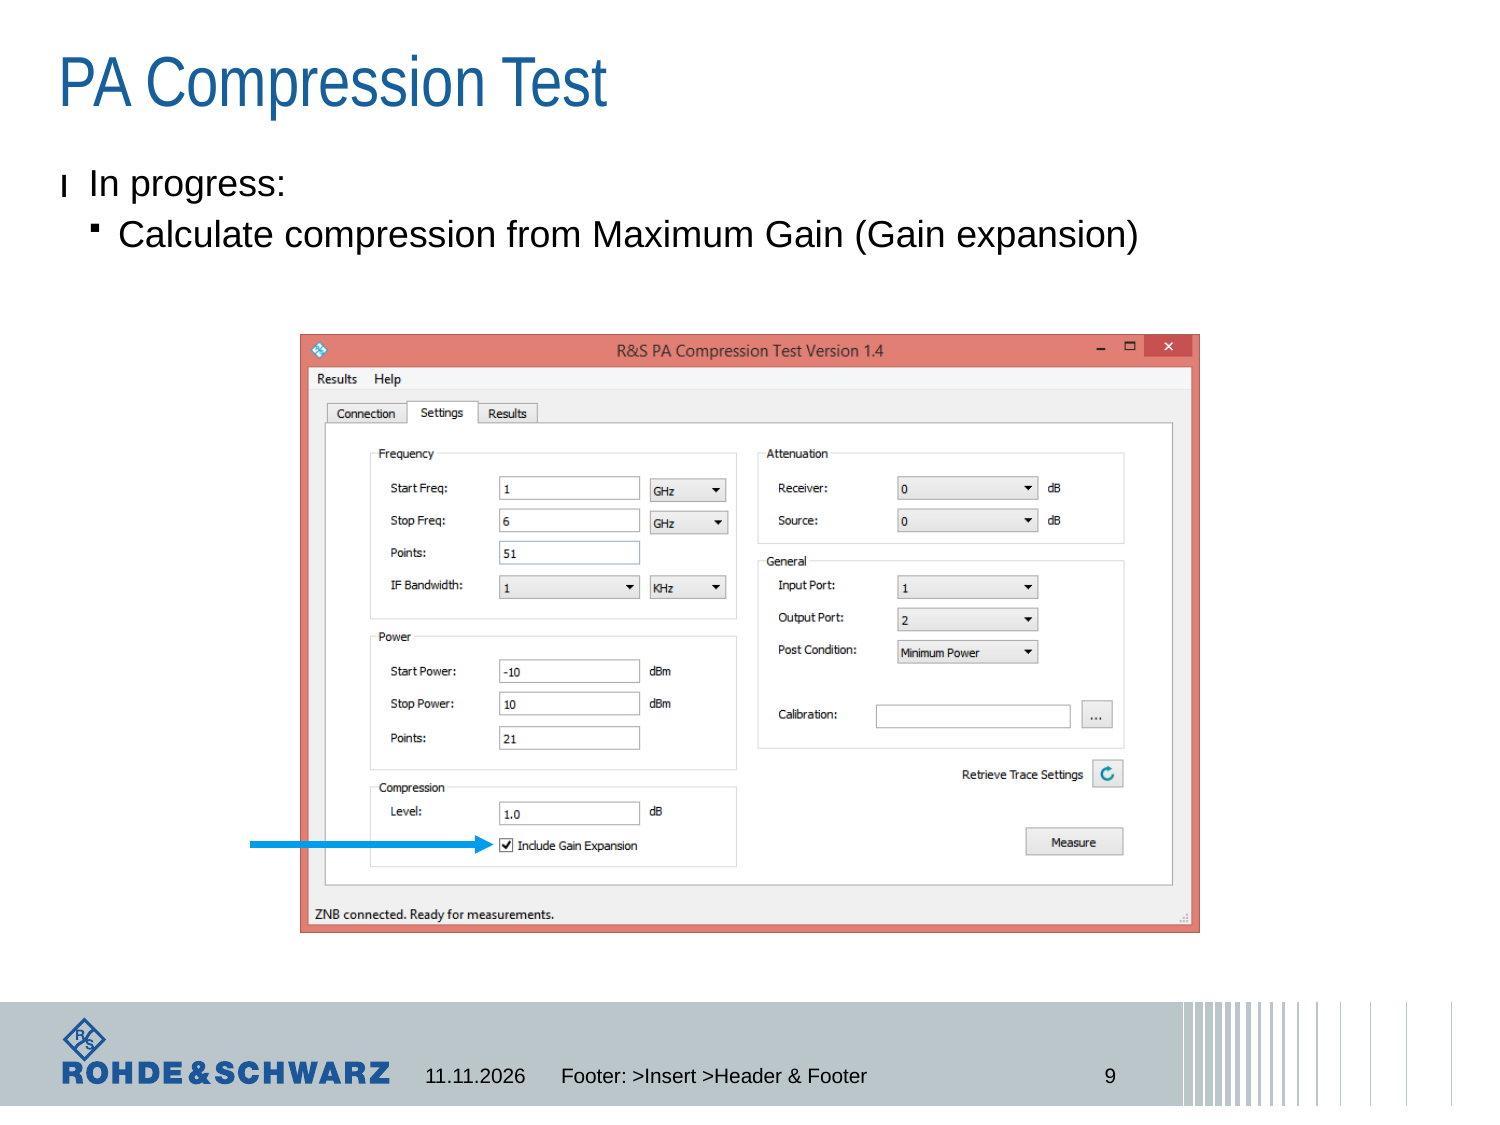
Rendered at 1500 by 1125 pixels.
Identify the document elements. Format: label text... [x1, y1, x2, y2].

list In progress: Calculate compression from Maximum Gain (Gain expansion) [59, 153, 1418, 993]
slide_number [425, 1062, 556, 1093]
picture [299, 334, 1201, 934]
footer Footer: >Insert >Header & Footer [561, 1062, 1033, 1093]
slide_number 9 [1033, 1062, 1117, 1093]
title PA Compression Test [59, 35, 1418, 153]
